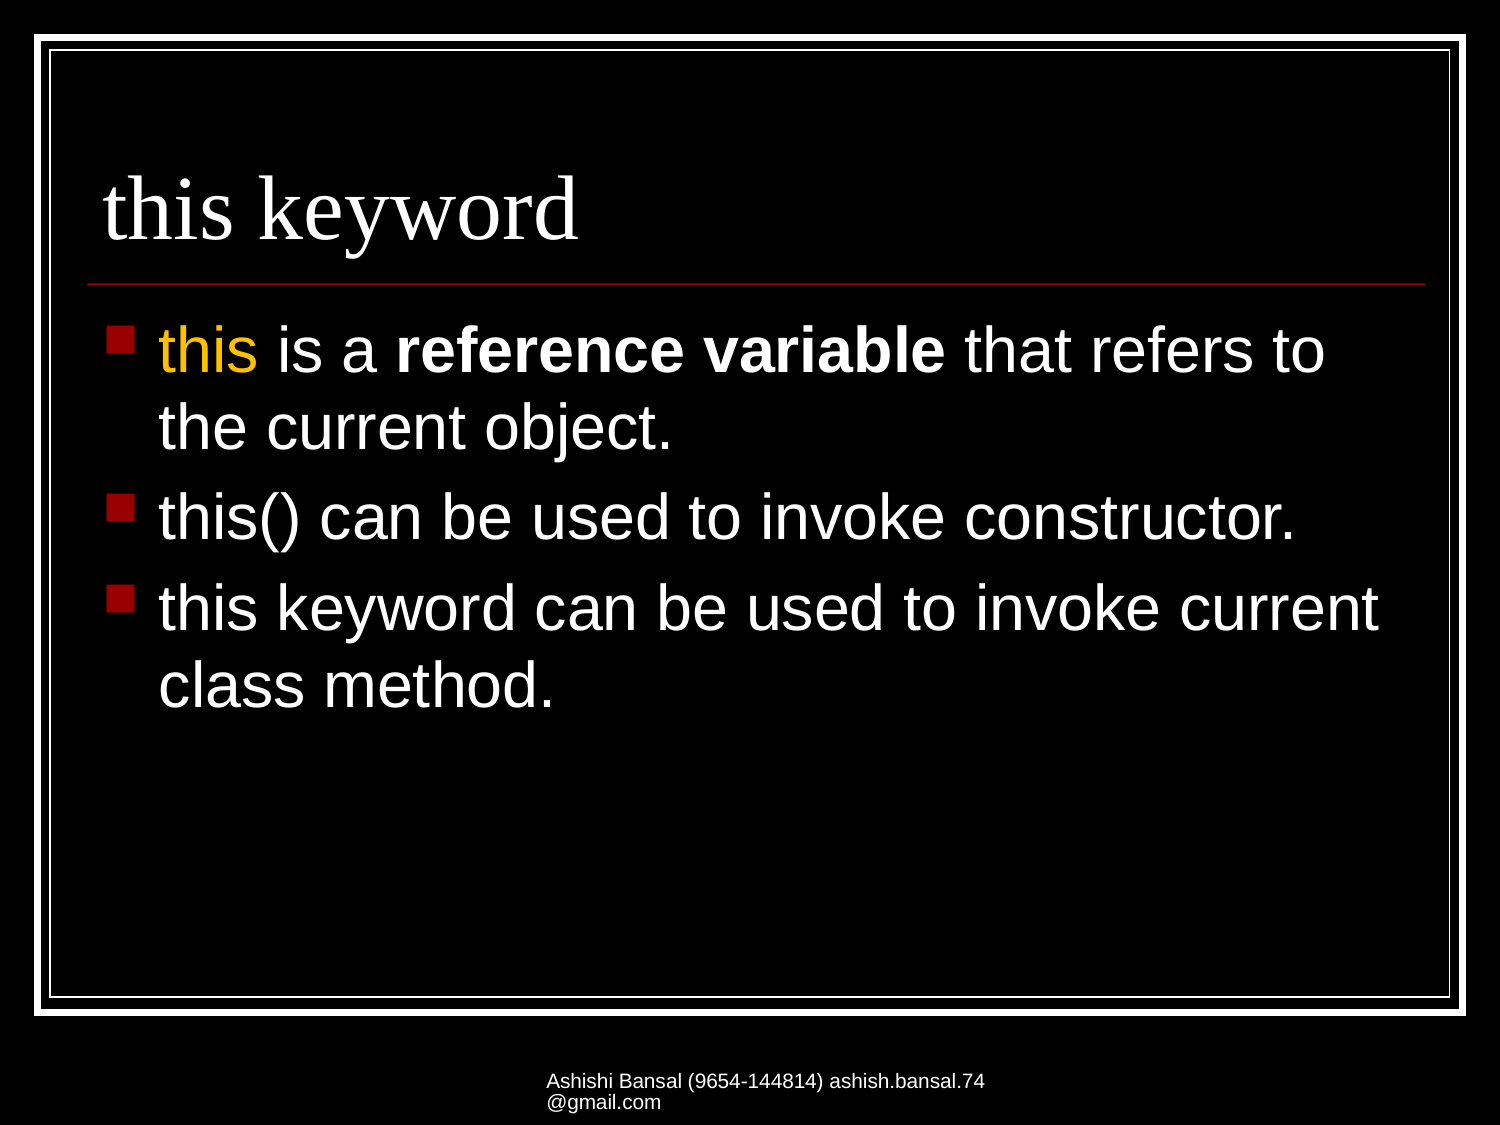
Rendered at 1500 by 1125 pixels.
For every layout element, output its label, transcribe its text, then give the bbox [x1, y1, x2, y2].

footer Ashishi Bansal (9654-144814) ashish.bansal.74@gmail.com [530, 1024, 1007, 1101]
list this is a reference variable that refers to the current object. this() can be used to invoke constructor. this keyword can be used to invoke current class method. [87, 299, 1426, 963]
title this keyword [87, 77, 1426, 266]
